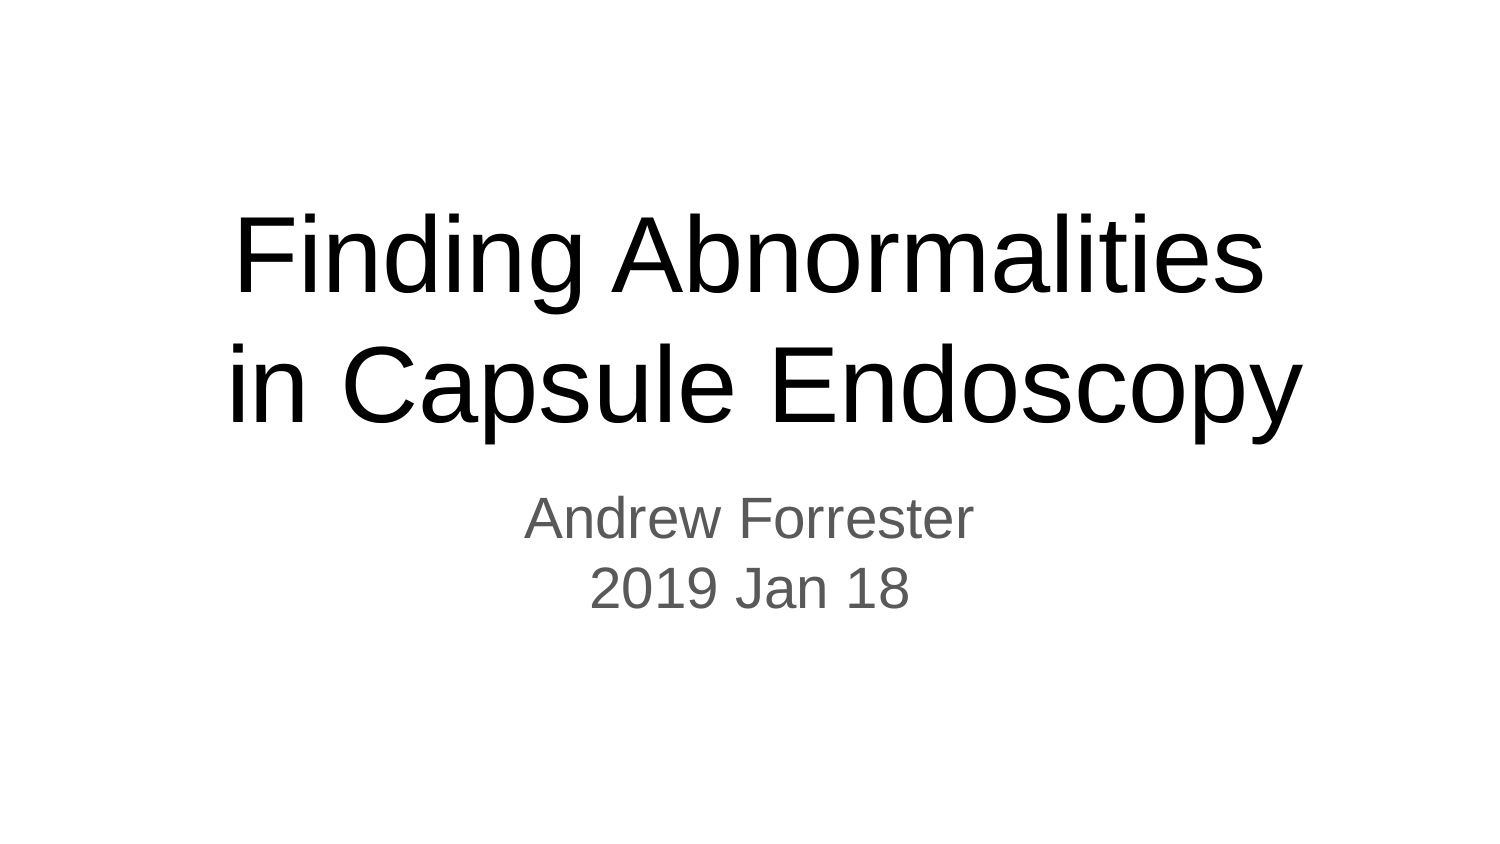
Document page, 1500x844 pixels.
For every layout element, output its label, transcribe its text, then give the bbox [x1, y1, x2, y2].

title Finding Abnormalities in Capsule Endoscopy [51, 122, 1449, 459]
subtitle Andrew Forrester 2019 Jan 18 [51, 464, 1449, 595]
